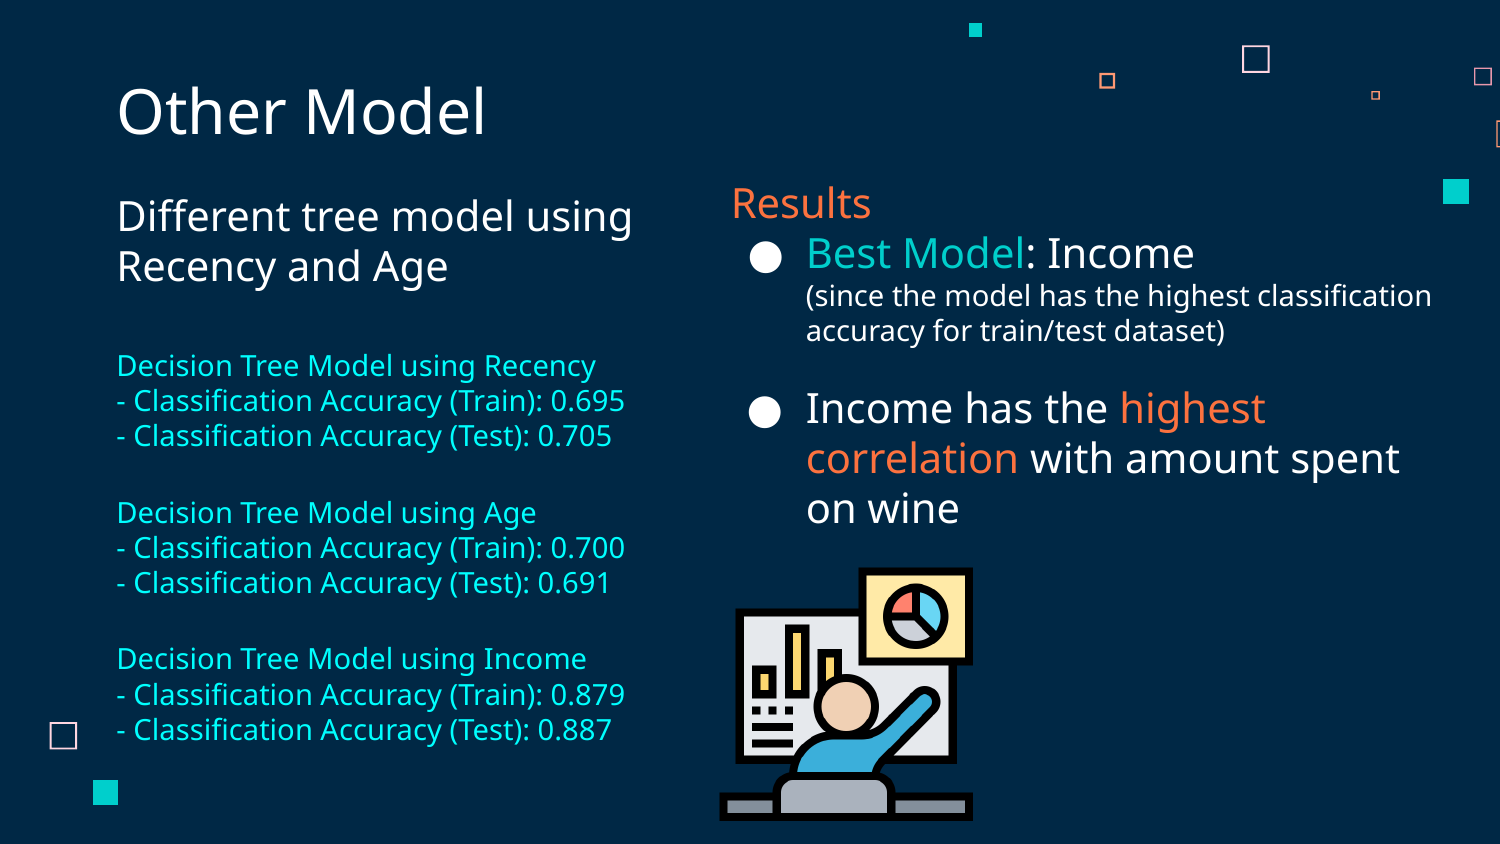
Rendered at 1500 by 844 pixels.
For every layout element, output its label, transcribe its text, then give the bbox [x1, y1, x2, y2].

text_box Different tree model using Recency and Age [101, 175, 700, 340]
picture [715, 563, 977, 825]
text_box Decision Tree Model using Recency - Classification Accuracy (Train): 0.695 - Classification Accuracy (Test): 0.705 [101, 340, 700, 468]
text_box Results Best Model: Income (since the model has the highest classification accuracy for train/test dataset) Income has the highest correlation with amount spent on wine [715, 162, 1459, 548]
title Other Model [101, 67, 1167, 163]
text_box Decision Tree Model using Income - Classification Accuracy (Train): 0.879 - Classification Accuracy (Test): 0.887 [101, 625, 700, 761]
text_box Decision Tree Model using Age - Classification Accuracy (Train): 0.700 - Classification Accuracy (Test): 0.691 [101, 479, 700, 614]
